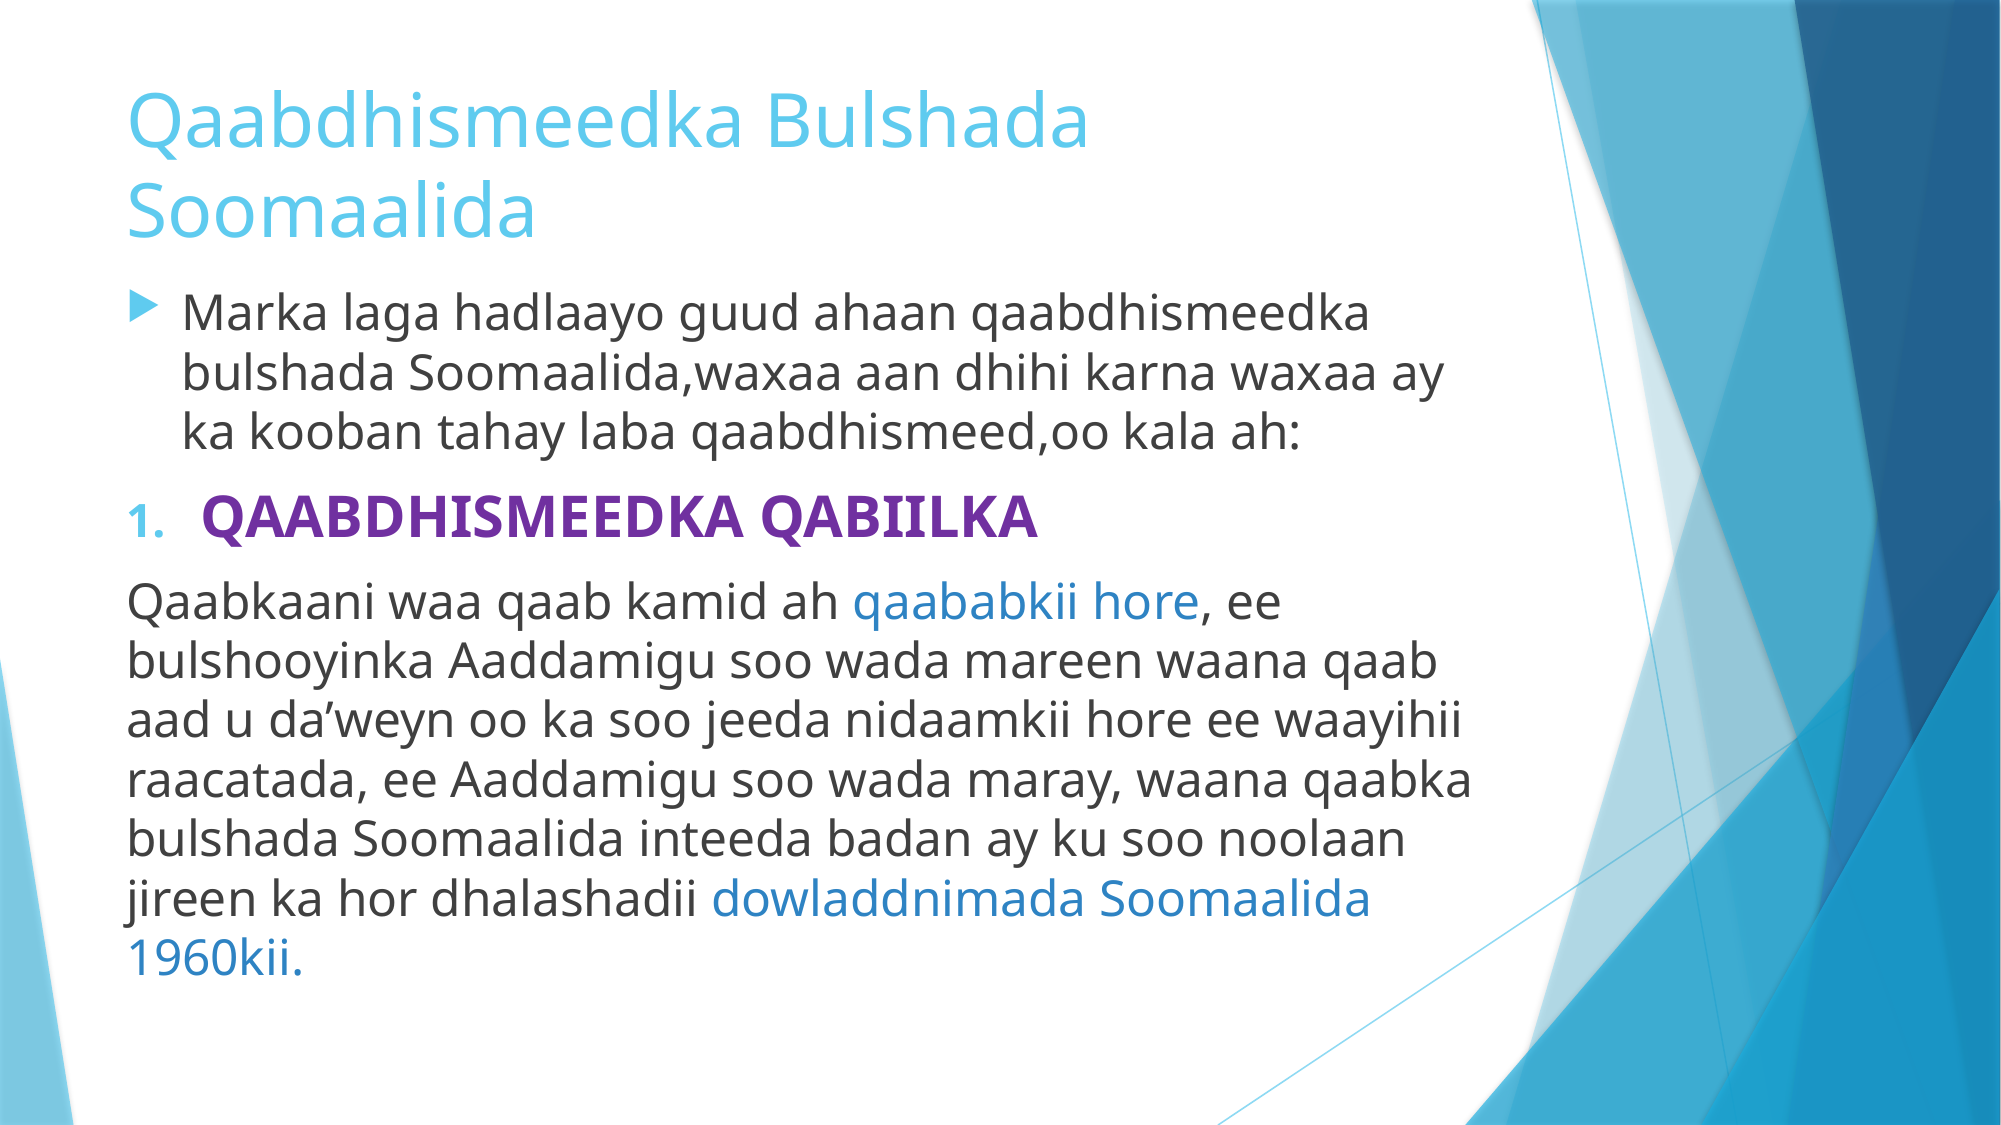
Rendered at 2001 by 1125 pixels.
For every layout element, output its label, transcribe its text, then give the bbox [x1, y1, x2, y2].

list Marka laga hadlaayo guud ahaan qaabdhismeedka bulshada Soomaalida,waxaa aan dhihi karna waxaa ay ka kooban tahay laba qaabdhismeed,oo kala ah: QAABDHISMEEDKA QABIILKA Qaabkaani waa qaab kamid ah qaababkii hore, ee bulshooyinka Aaddamigu soo wada mareen waana qaab aad u da’weyn oo ka soo jeeda nidaamkii hore ee waayihii raacatada, ee Aaddamigu soo wada maray, waana qaabka bulshada Soomaalida inteeda badan ay ku soo noolaan jireen ka hor dhalashadii dowladdnimada Soomaalida 1960kii. [111, 273, 1522, 995]
title Qaabdhismeedka Bulshada Soomaalida [111, 64, 1522, 250]
